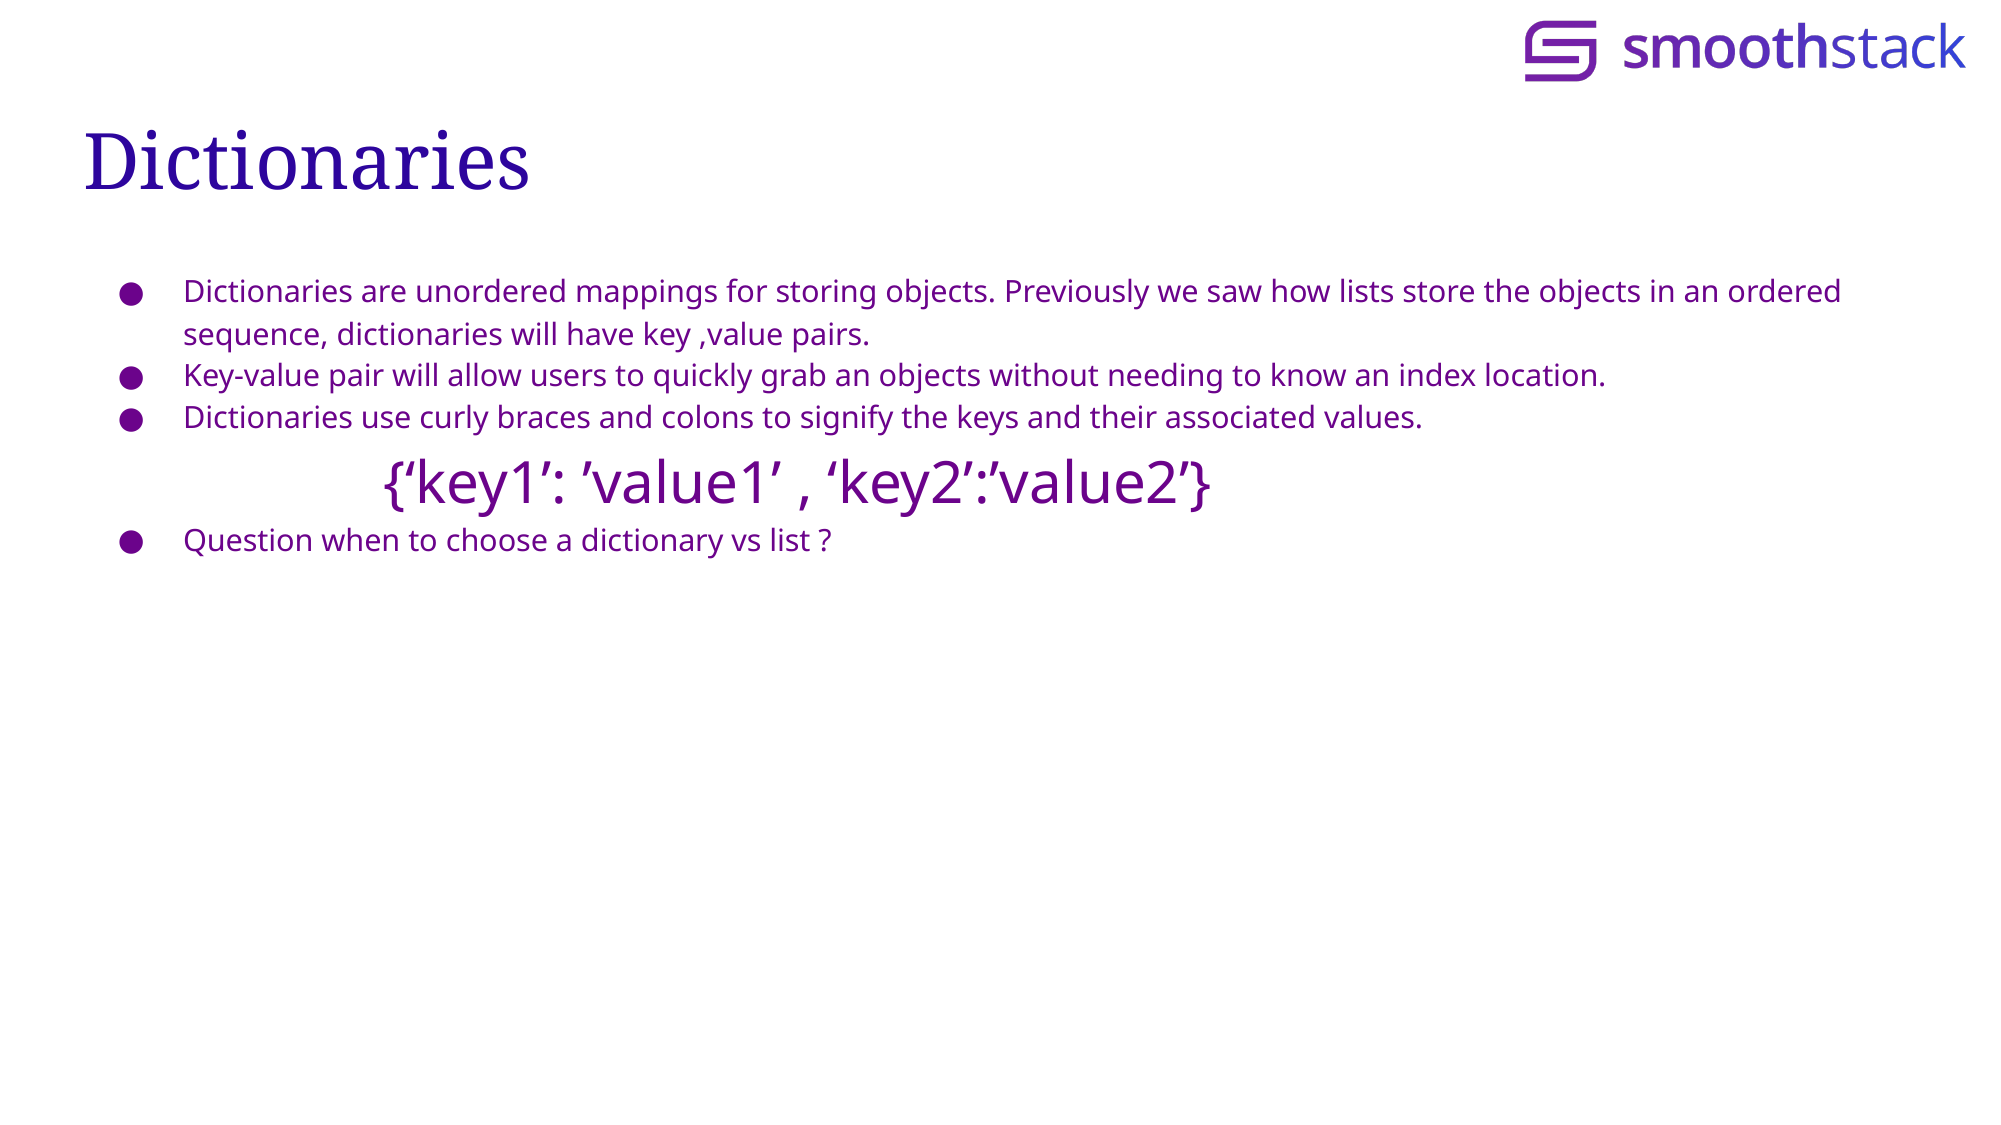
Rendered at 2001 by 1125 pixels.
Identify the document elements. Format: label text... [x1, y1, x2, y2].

title Dictionaries [68, 97, 1932, 223]
picture [1521, 16, 1968, 85]
list Dictionaries are unordered mappings for storing objects. Previously we saw how lists store the objects in an ordered sequence, dictionaries will have key ,value pairs. Key-value pair will allow users to quickly grab an objects without needing to know an index location. Dictionaries use curly braces and colons to signify the keys and their associated values. {‘key1’: ’value1’ , ‘key2’:’value2’} Question when to choose a dictionary vs list ? [68, 252, 1932, 1000]
